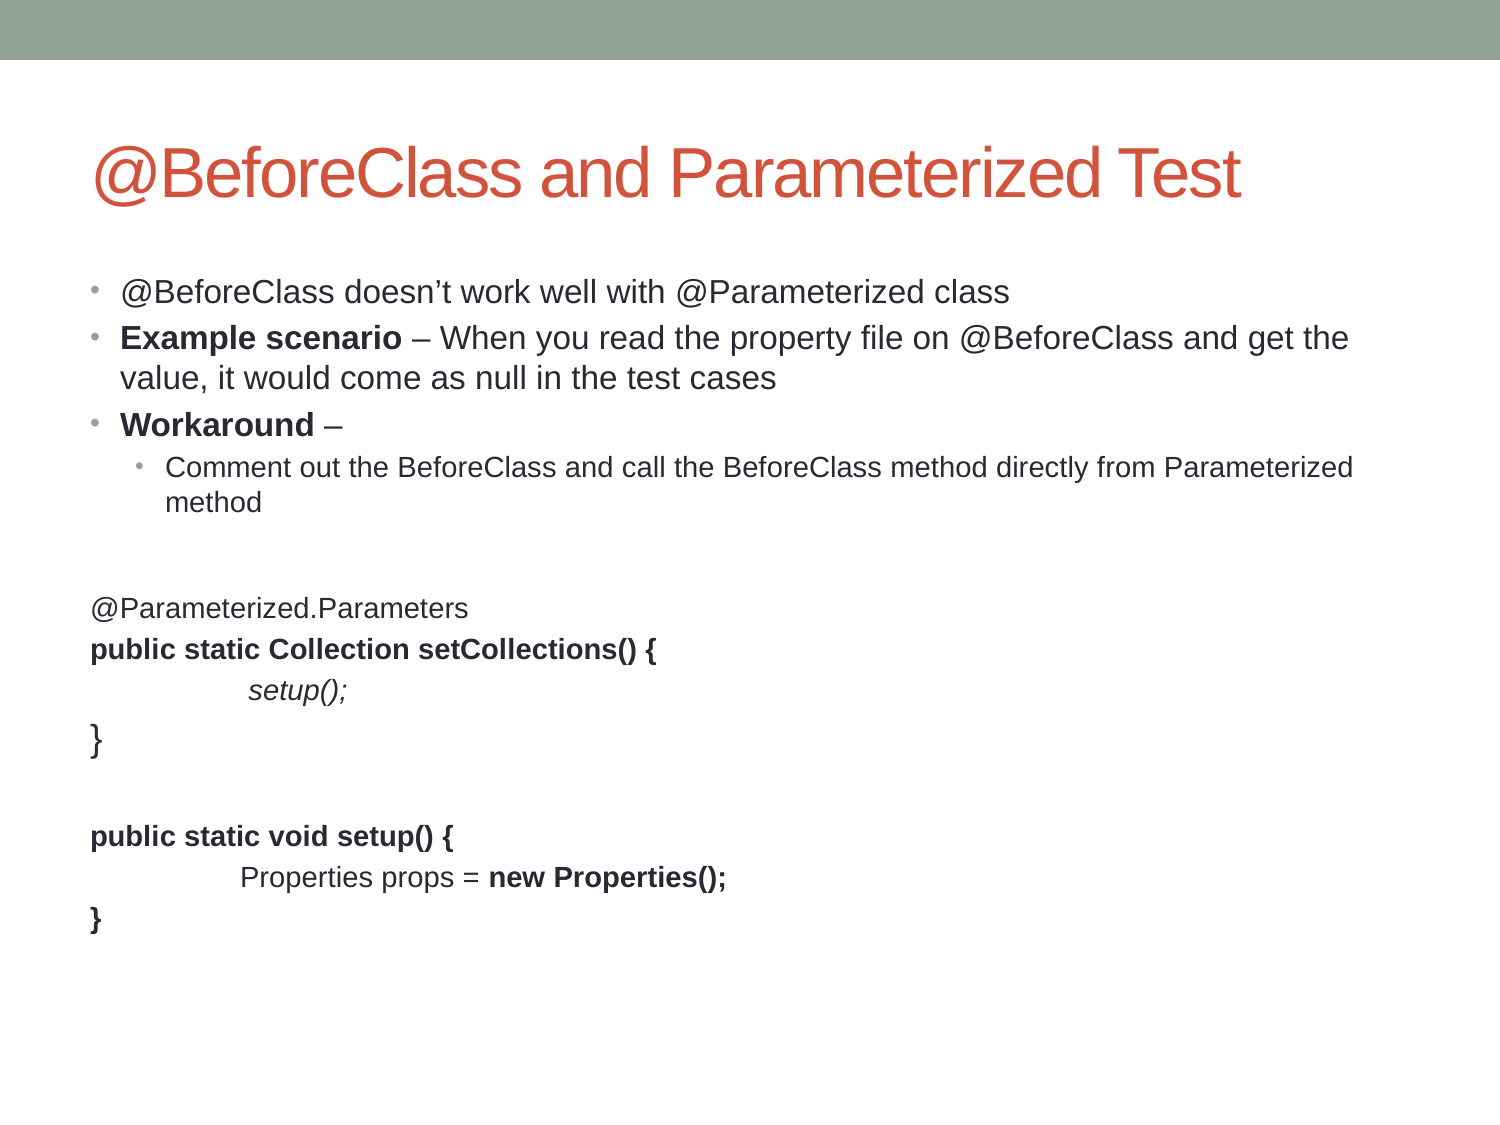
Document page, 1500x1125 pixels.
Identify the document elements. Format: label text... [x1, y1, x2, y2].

title @BeforeClass and Parameterized Test [75, 87, 1425, 250]
list @BeforeClass doesn’t work well with @Parameterized class Example scenario – When you read the property file on @BeforeClass and get the value, it would come as null in the test cases Workaround – Comment out the BeforeClass and call the BeforeClass method directly from Parameterized method @Parameterized.Parameters public static Collection setCollections() { setup(); } public static void setup() { Properties props = new Properties(); } [75, 262, 1425, 1063]
